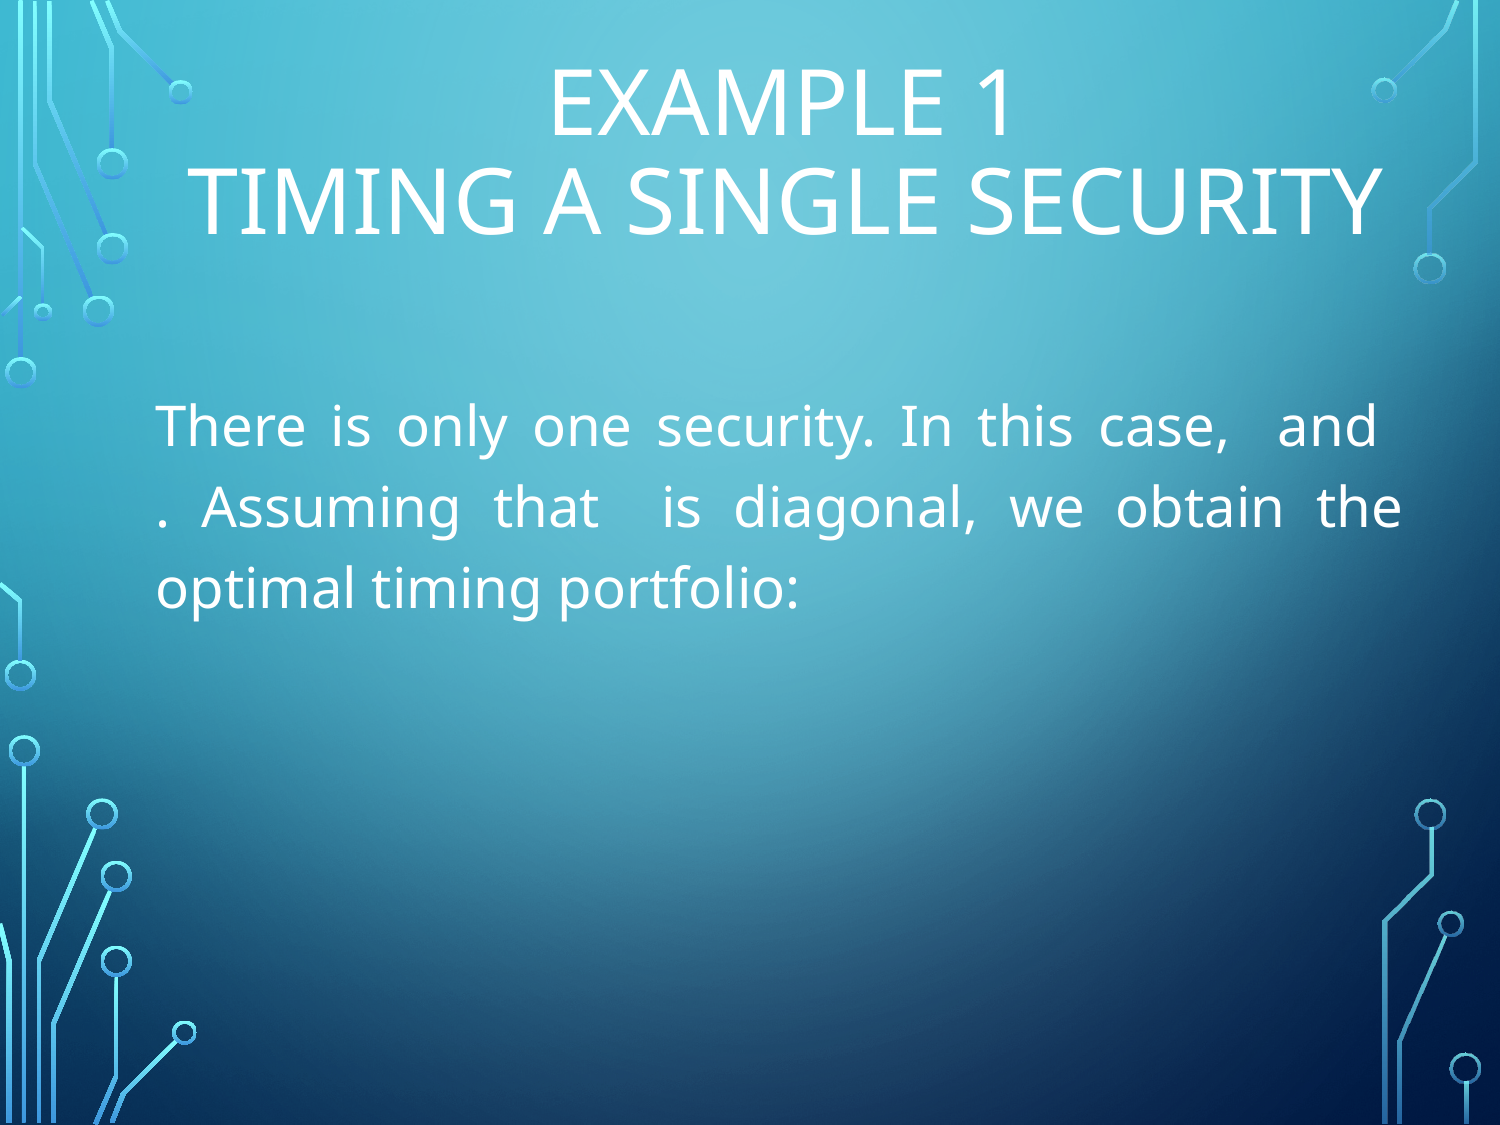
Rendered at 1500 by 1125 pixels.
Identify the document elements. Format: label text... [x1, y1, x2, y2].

title Example 1 Timing a Single Security [140, 33, 1431, 277]
